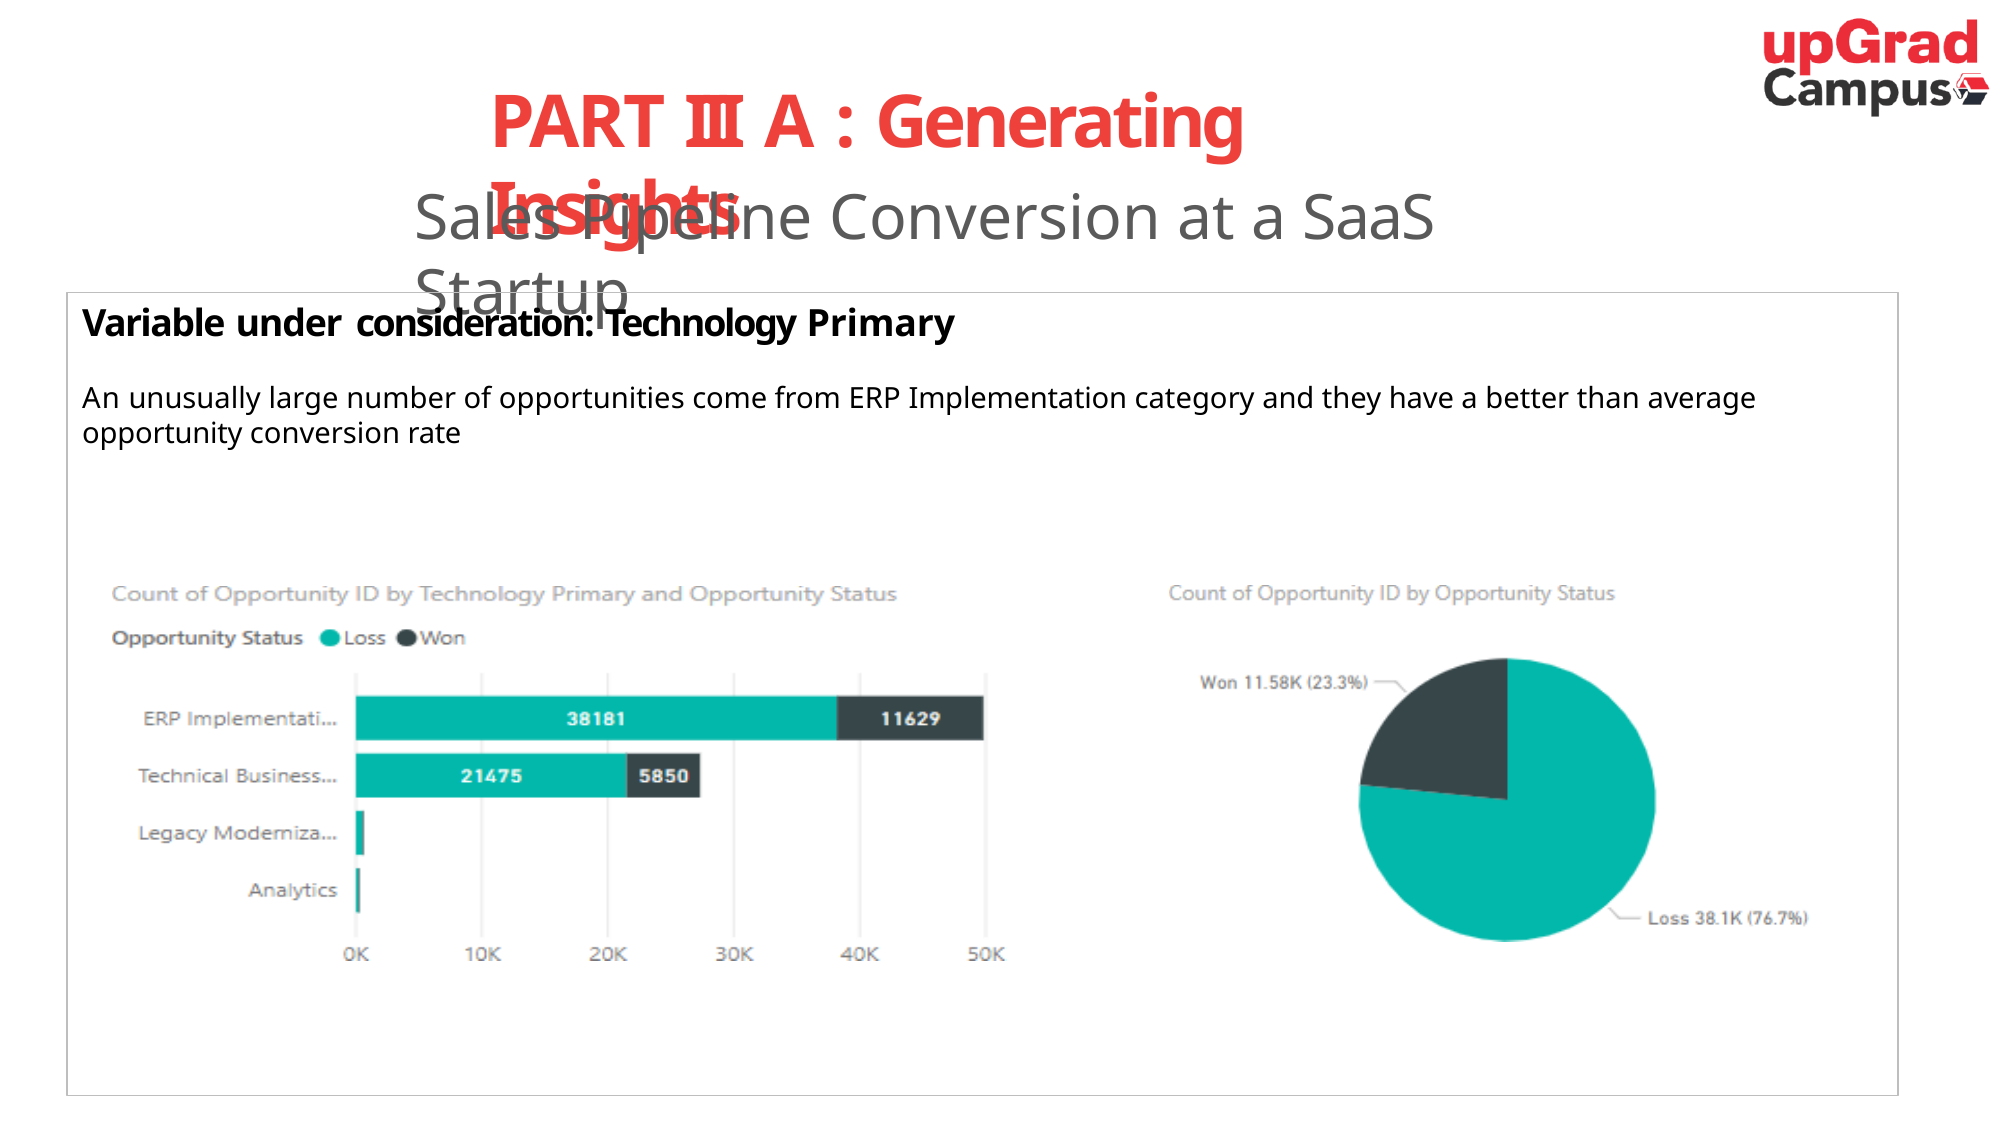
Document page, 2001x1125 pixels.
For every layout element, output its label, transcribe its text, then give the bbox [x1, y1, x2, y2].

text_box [111, 584, 1809, 961]
text_box Sales Pipeline Conversion at a SaaS Startup [412, 175, 1587, 292]
picture [1757, 10, 1992, 124]
text_box Variable under consideration: Technology Primary An unusually large number of opportunities come from ERP Implementation category and they have a better than average opportunity conversion rate [80, 297, 1785, 450]
title PART III A : Generating Insights [486, 72, 1514, 175]
text_box [67, 292, 1899, 1096]
